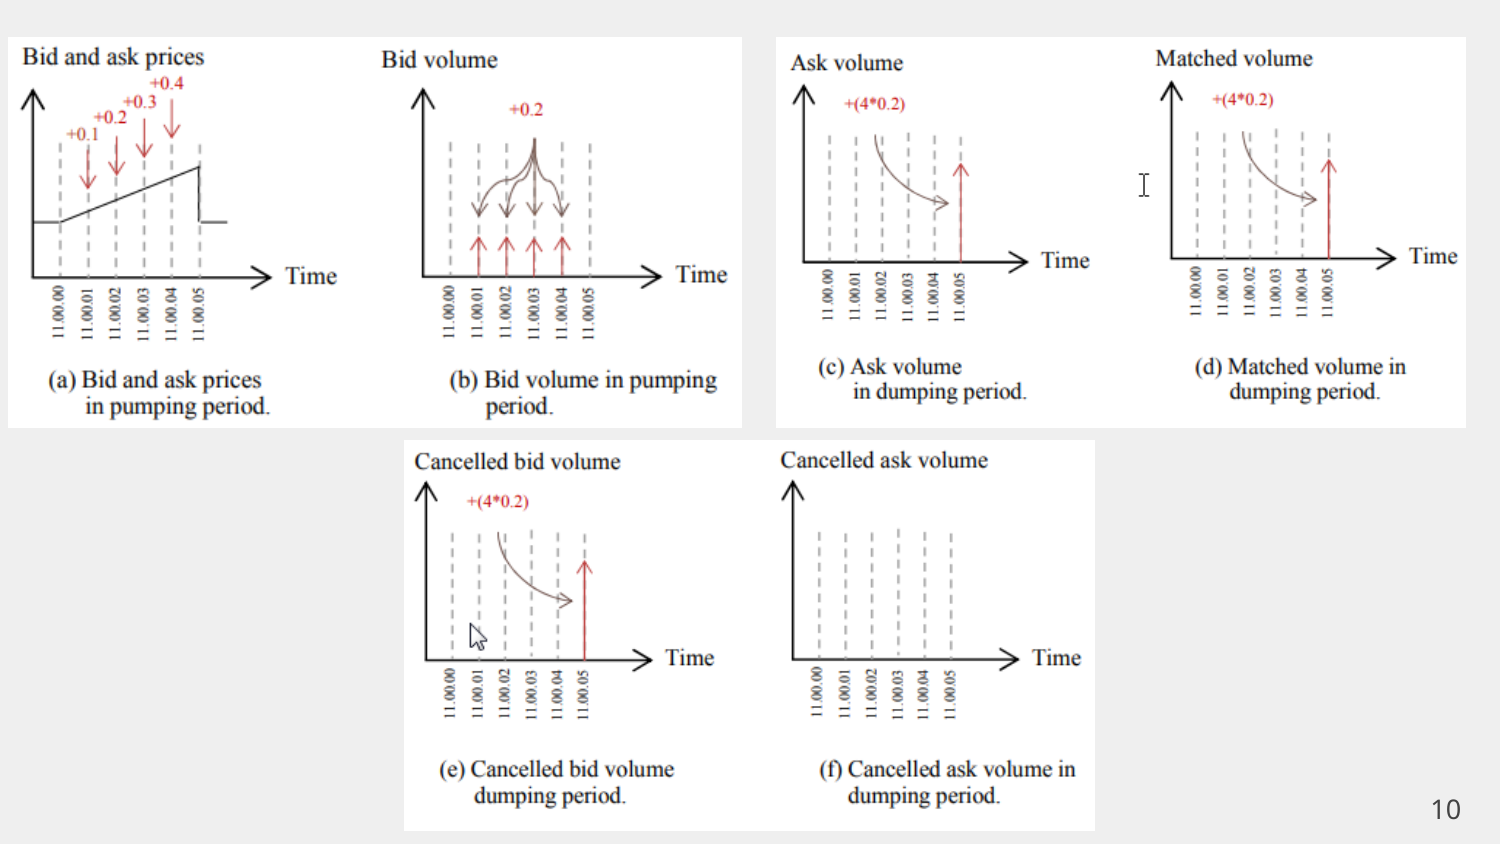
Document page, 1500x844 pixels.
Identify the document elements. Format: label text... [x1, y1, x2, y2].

picture [776, 37, 1466, 428]
slide_number ‹#› [1386, 777, 1477, 842]
picture [8, 37, 742, 428]
picture [404, 440, 1096, 832]
